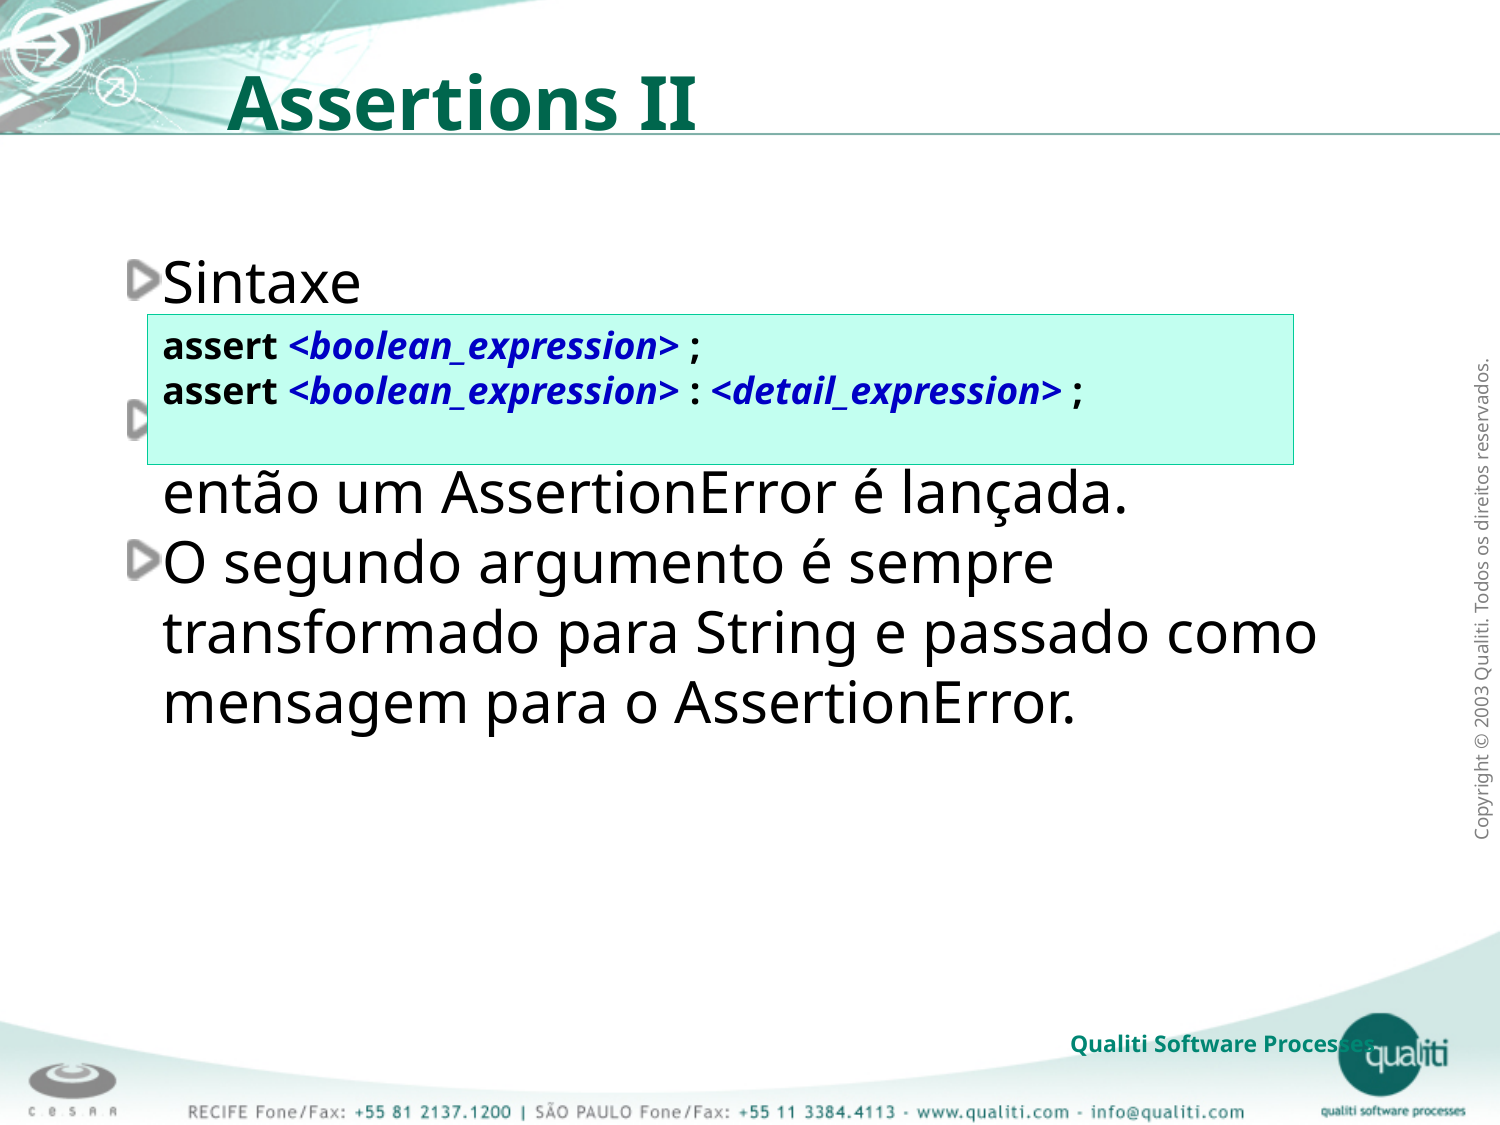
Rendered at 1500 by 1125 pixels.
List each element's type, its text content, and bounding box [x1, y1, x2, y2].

text_box assert <boolean_expression> ; assert <boolean_expression> : <detail_expression> ; [147, 314, 1294, 465]
text_box Assertions II [212, 0, 1488, 153]
text_box Sintaxe Se a <boolean_expression> retornar false, então um AssertionError é lançada. O segundo argumento é sempre transformado para String e passado como mensagem para o AssertionError. [112, 237, 1388, 1013]
picture [0, 0, 1500, 1125]
